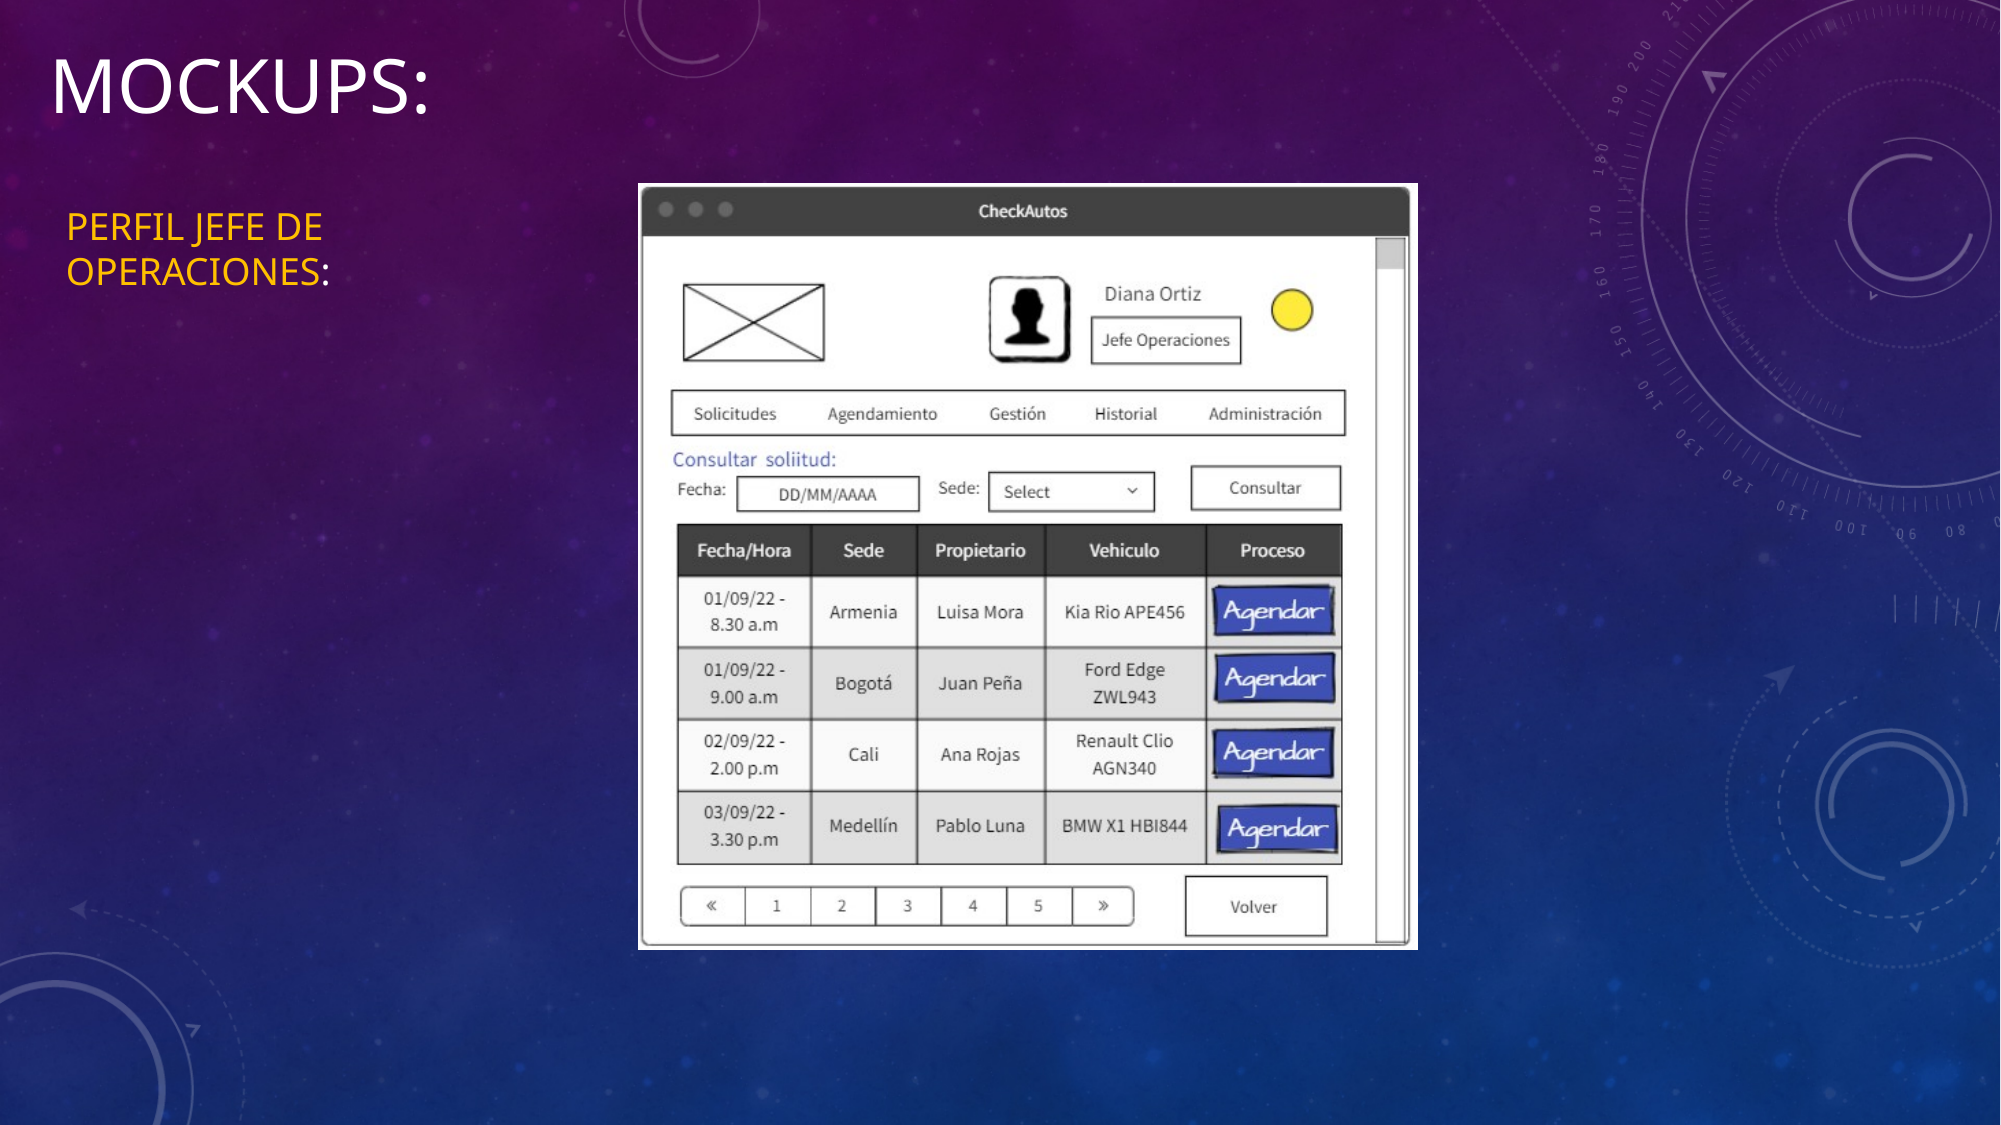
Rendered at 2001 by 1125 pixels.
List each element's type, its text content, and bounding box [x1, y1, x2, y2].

picture [0, 0, 2001, 1125]
text_box Perfil jefe de operaciones: [50, 194, 552, 302]
title Mockups: [34, 30, 1697, 138]
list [638, 183, 1418, 951]
